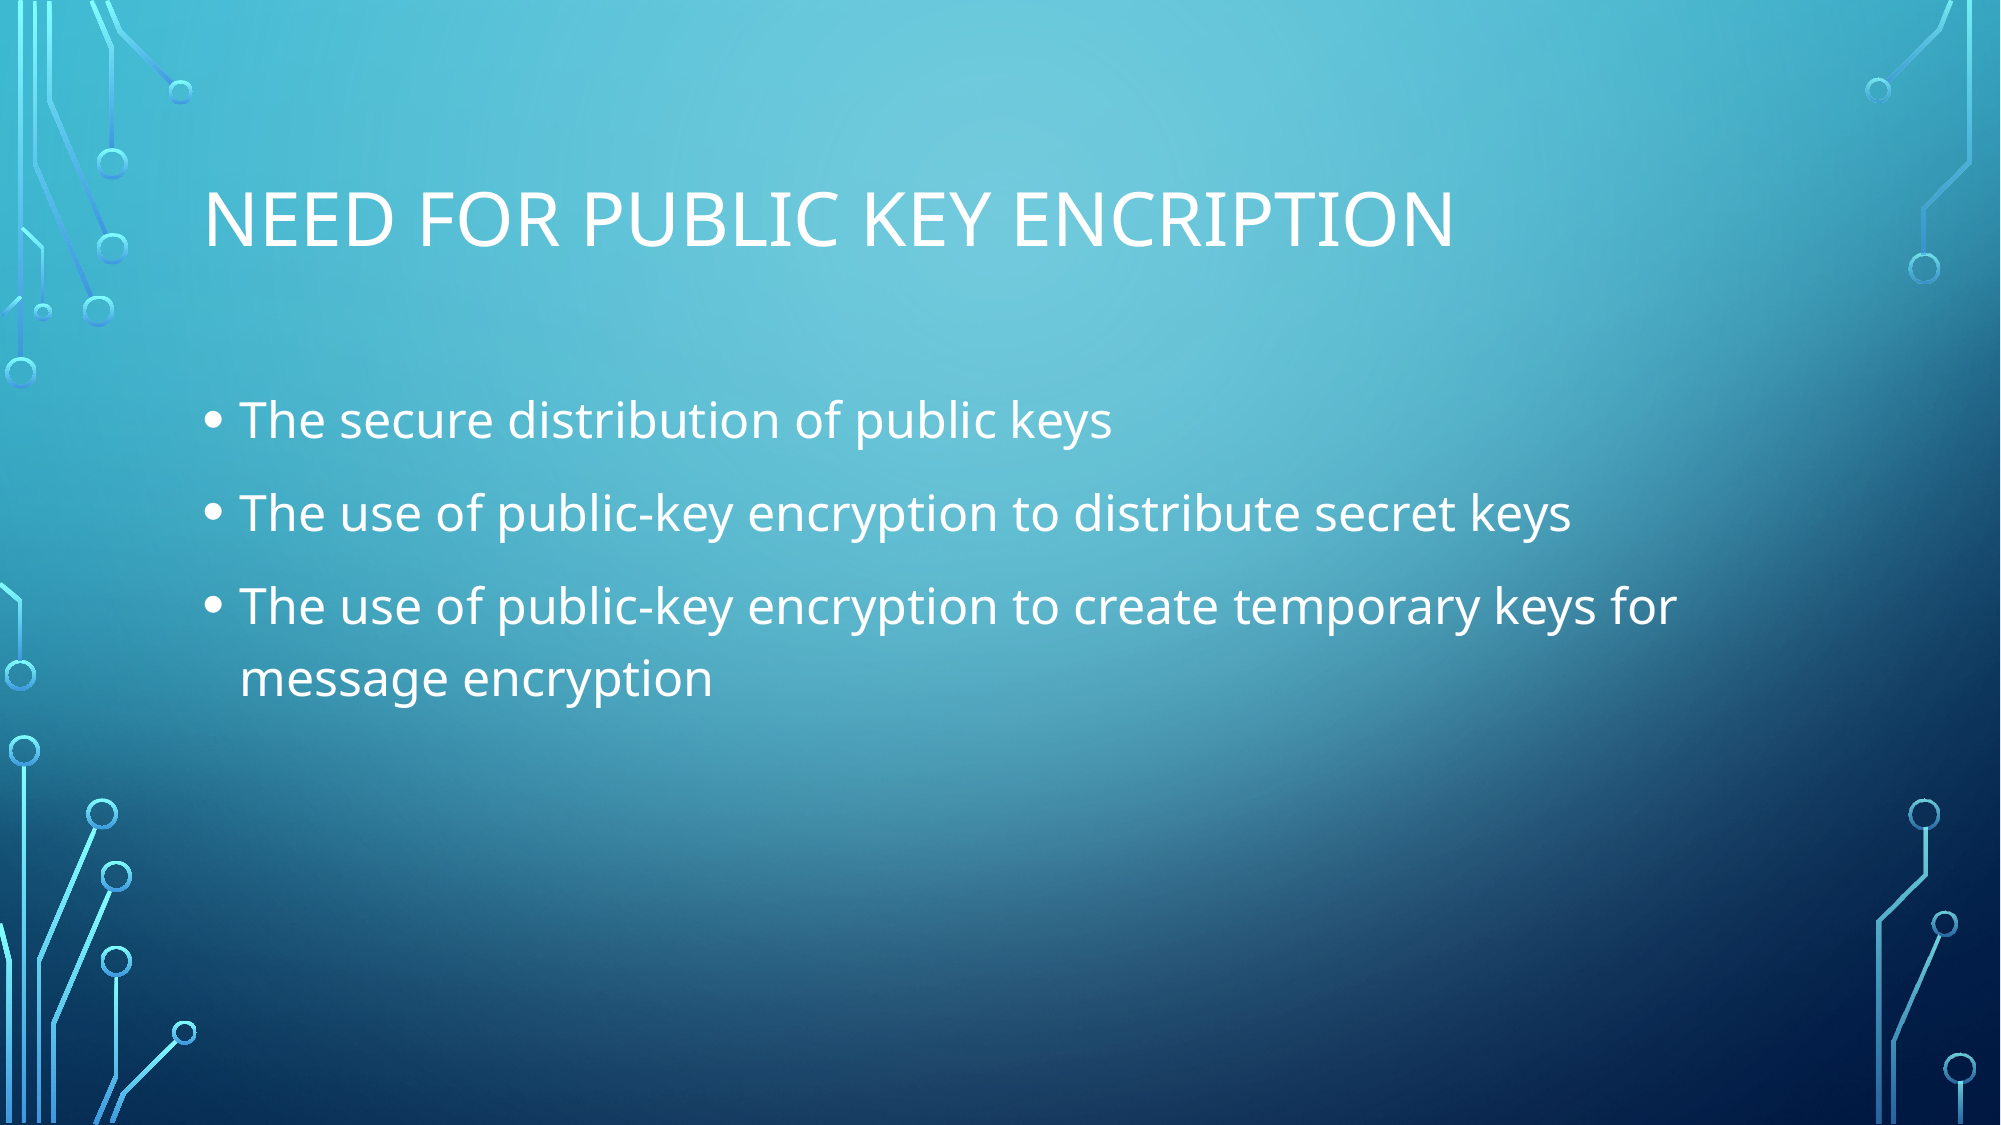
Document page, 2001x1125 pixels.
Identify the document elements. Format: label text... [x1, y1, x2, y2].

title Need for Public Key Encription [187, 101, 1813, 344]
list The secure distribution of public keys The use of public-key encryption to distribute secret keys The use of public-key encryption to create temporary keys for message encryption [187, 369, 1813, 950]
